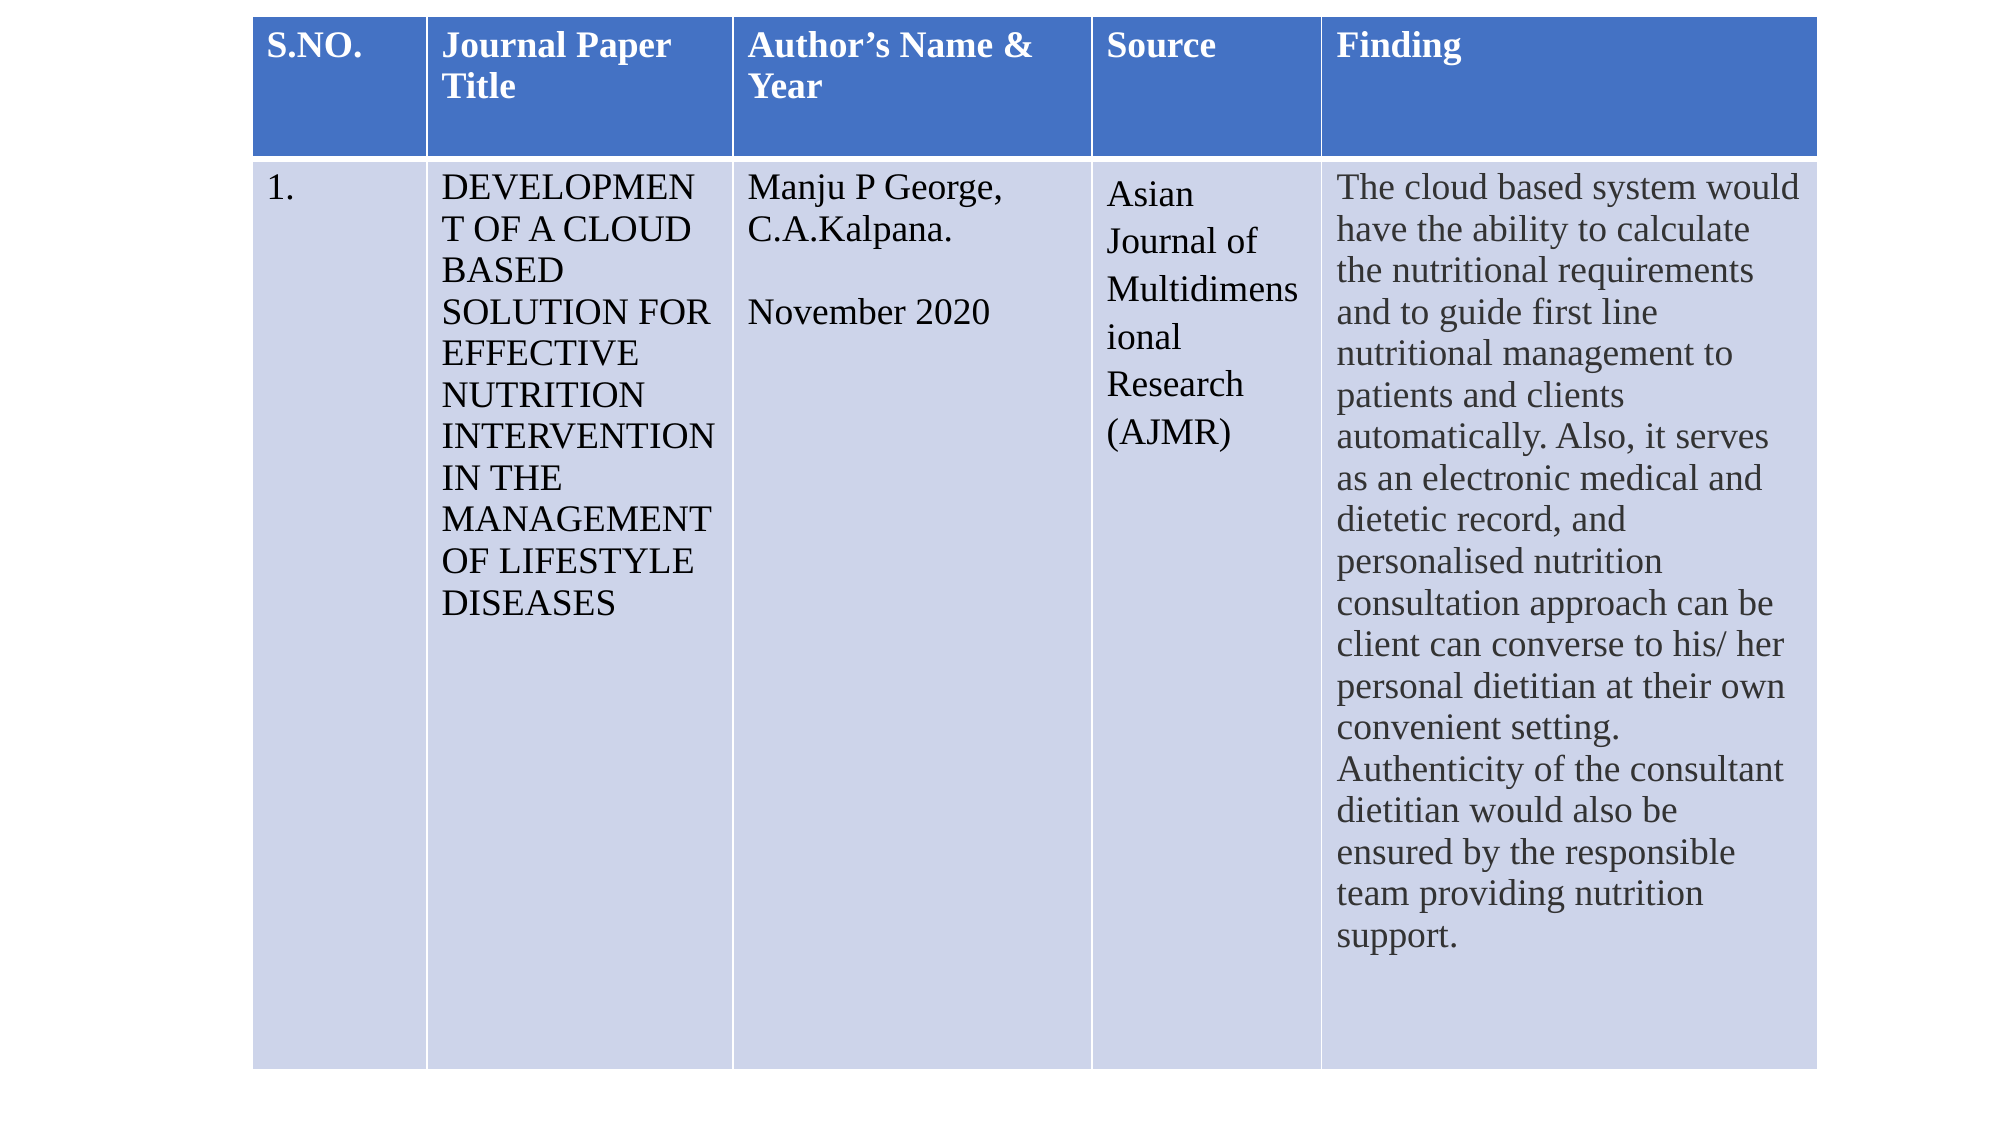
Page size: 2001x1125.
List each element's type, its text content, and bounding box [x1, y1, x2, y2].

table_cell Asian Journal of Multidimensional Research (AJMR) [1093, 162, 1321, 1069]
table_header S.NO. [253, 17, 426, 156]
table_header Author’s Name & Year [734, 17, 1091, 156]
table_cell 1. [253, 162, 426, 1069]
table_header Finding [1322, 17, 1817, 156]
table_cell The cloud based system would have the ability to calculate the nutritional requirements and to guide first line nutritional management to patients and clients automatically. Also, it serves as an electronic medical and dietetic record, and personalised nutrition consultation approach can be client can converse to his/ her personal dietitian at their own convenient setting. Authenticity of the consultant dietitian would also be ensured by the responsible team providing nutrition support. [1322, 162, 1817, 1069]
table_cell DEVELOPMENT OF A CLOUD BASED SOLUTION FOR EFFECTIVE NUTRITION INTERVENTION IN THE MANAGEMENT OF LIFESTYLE DISEASES [428, 162, 732, 1069]
table_cell Manju P George, C.A.Kalpana. November 2020 [734, 162, 1091, 1069]
table_header Journal Paper Title [428, 17, 732, 156]
table_header Source [1093, 17, 1321, 156]
